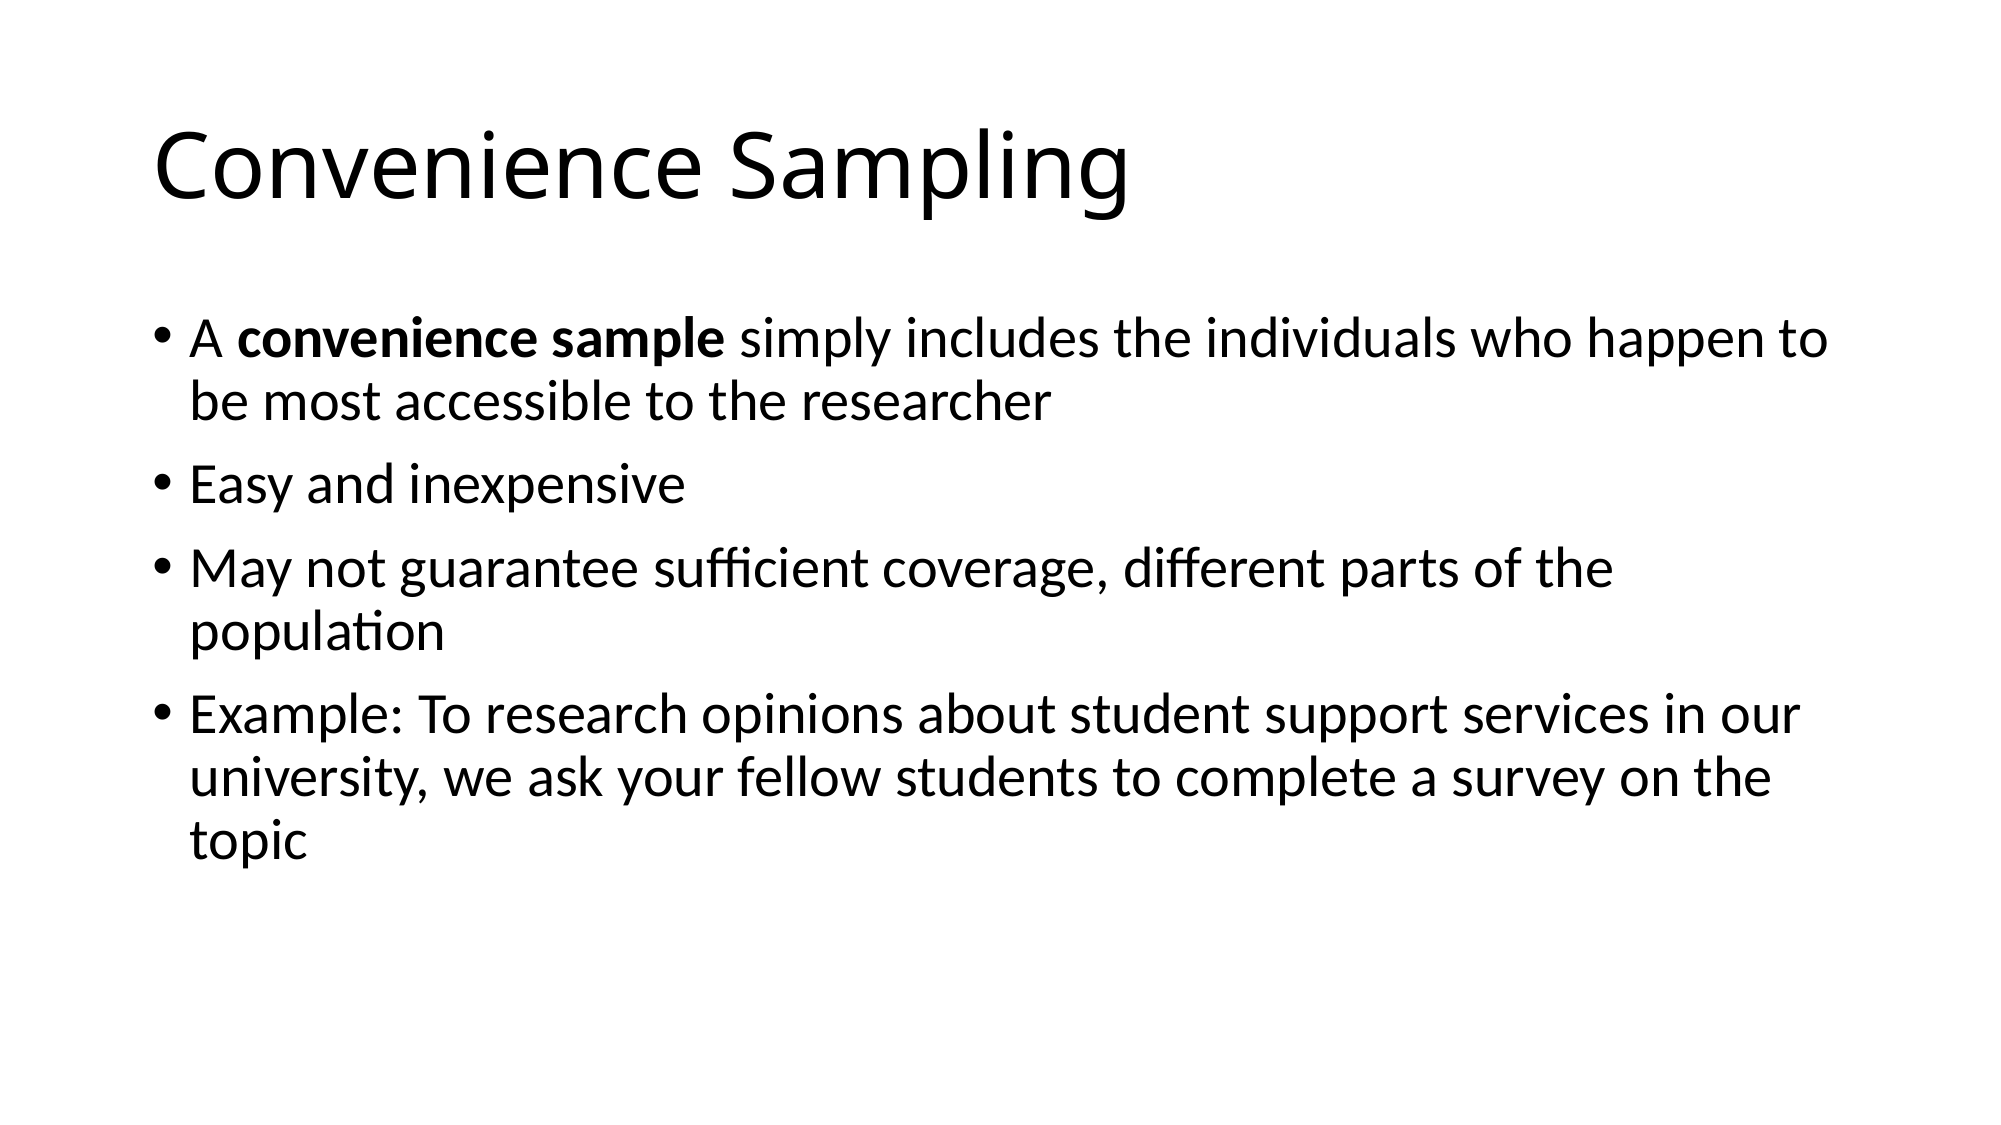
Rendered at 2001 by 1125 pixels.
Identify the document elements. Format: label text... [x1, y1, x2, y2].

list A convenience sample simply includes the individuals who happen to be most accessible to the researcher Easy and inexpensive May not guarantee sufficient coverage, different parts of the population Example: To research opinions about student support services in our university, we ask your fellow students to complete a survey on the topic [137, 299, 1863, 1014]
title Convenience Sampling [137, 59, 1863, 278]
